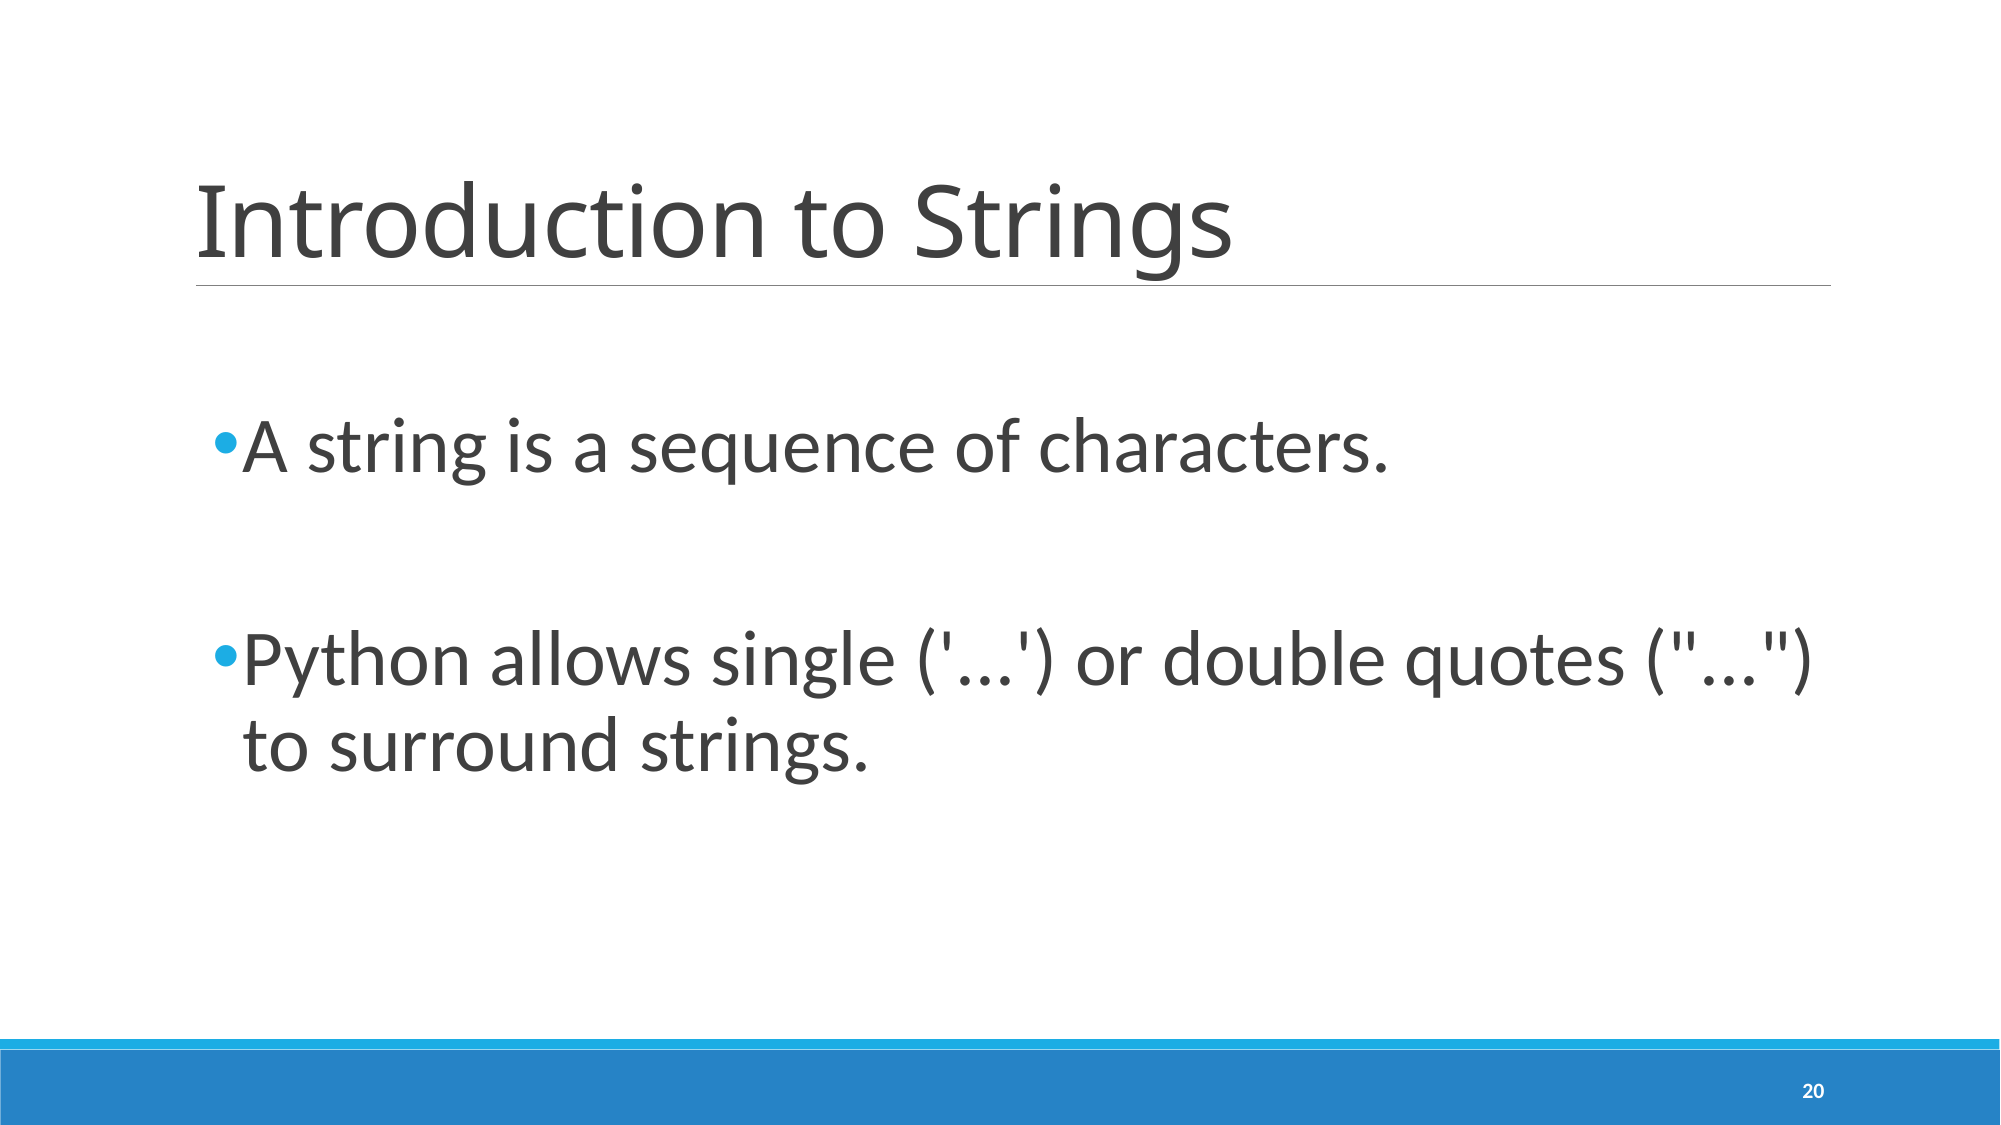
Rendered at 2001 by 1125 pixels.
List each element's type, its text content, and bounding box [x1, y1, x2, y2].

list A string is a sequence of characters. Python allows single ('...') or double quotes ("...") to surround strings. [180, 302, 1830, 963]
slide_number 20 [1624, 1059, 1840, 1120]
title Introduction to Strings [180, 47, 1830, 285]
